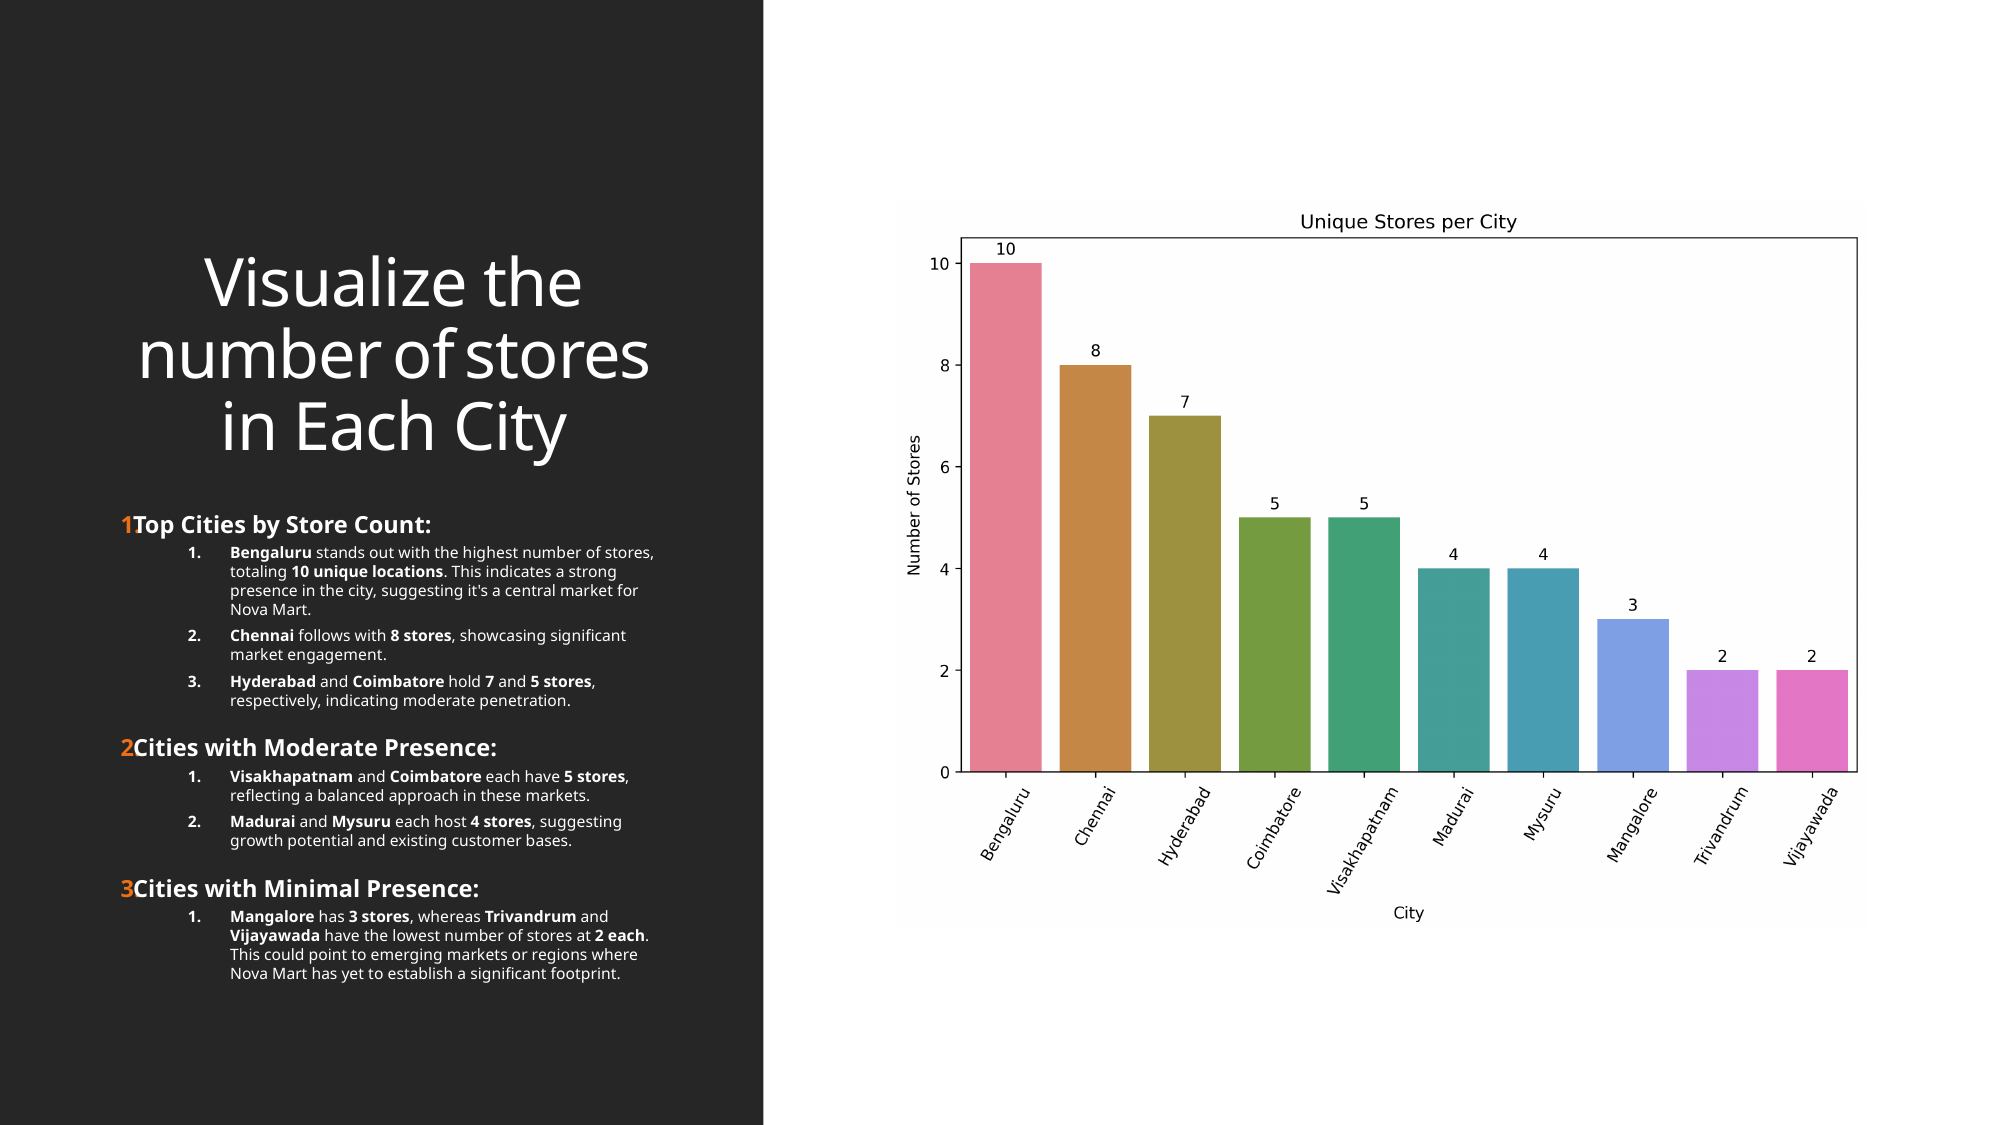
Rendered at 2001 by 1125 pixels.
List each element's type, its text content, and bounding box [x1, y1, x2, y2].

list Top Cities by Store Count: Bengaluru stands out with the highest number of stores, totaling 10 unique locations. This indicates a strong presence in the city, suggesting it's a central market for Nova Mart. Chennai follows with 8 stores, showcasing significant market engagement. Hyderabad and Coimbatore hold 7 and 5 stores, respectively, indicating moderate penetration. Cities with Moderate Presence: Visakhapatnam and Coimbatore each have 5 stores, reflecting a balanced approach in these markets. Madurai and Mysuru each host 4 stores, suggesting growth potential and existing customer bases. Cities with Minimal Presence: Mangalore has 3 stores, whereas Trivandrum and Vijayawada have the lowest number of stores at 2 each. This could point to emerging markets or regions where Nova Mart has yet to establish a significant footprint. [105, 499, 683, 1002]
title Visualize the number of stores in Each City [105, 128, 683, 473]
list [894, 201, 1869, 934]
